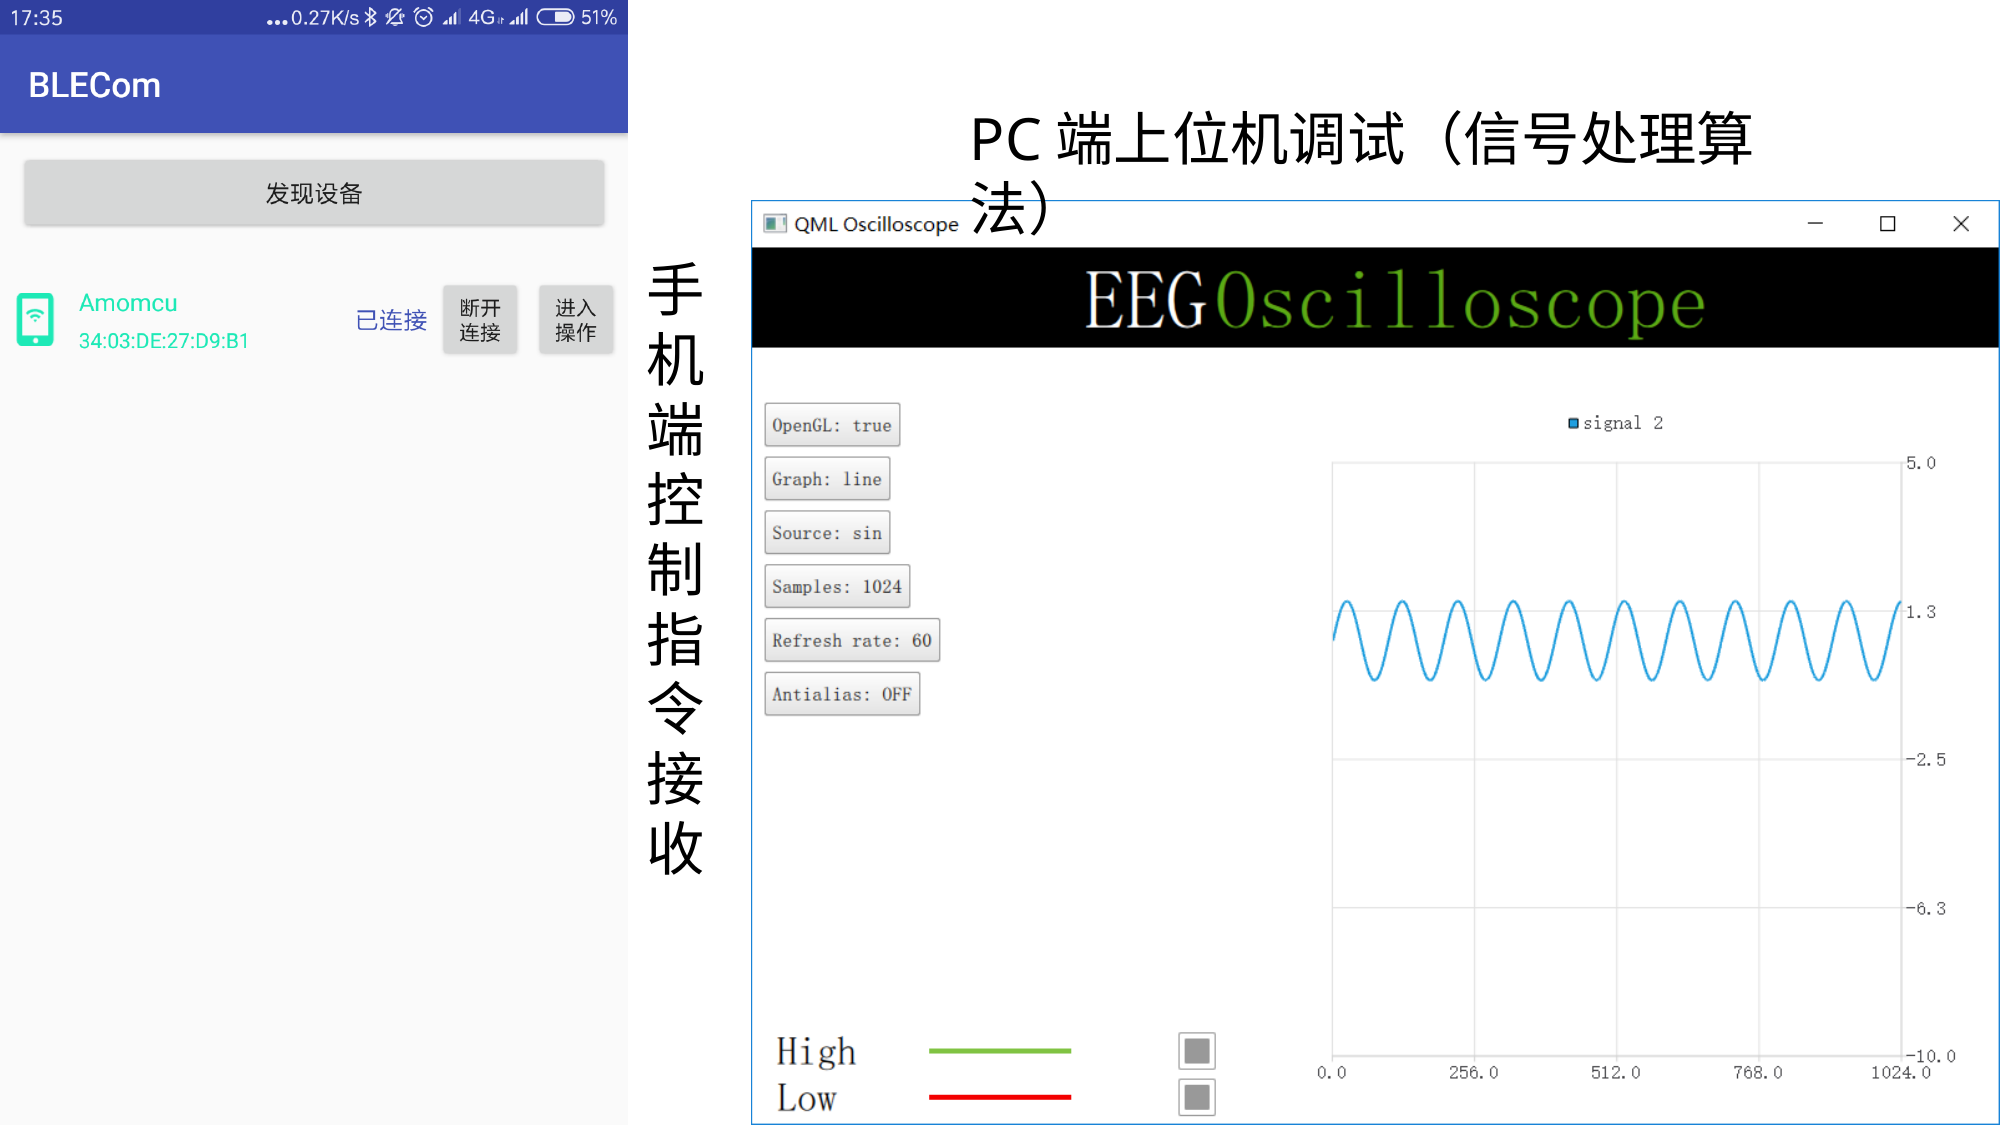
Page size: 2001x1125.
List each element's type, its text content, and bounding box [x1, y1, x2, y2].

picture [751, 200, 2000, 1125]
picture [0, 0, 628, 1125]
text_box 手机端控制指令接收 [631, 200, 748, 935]
text_box PC端上位机调试（信号处理算法） [955, 50, 1837, 200]
